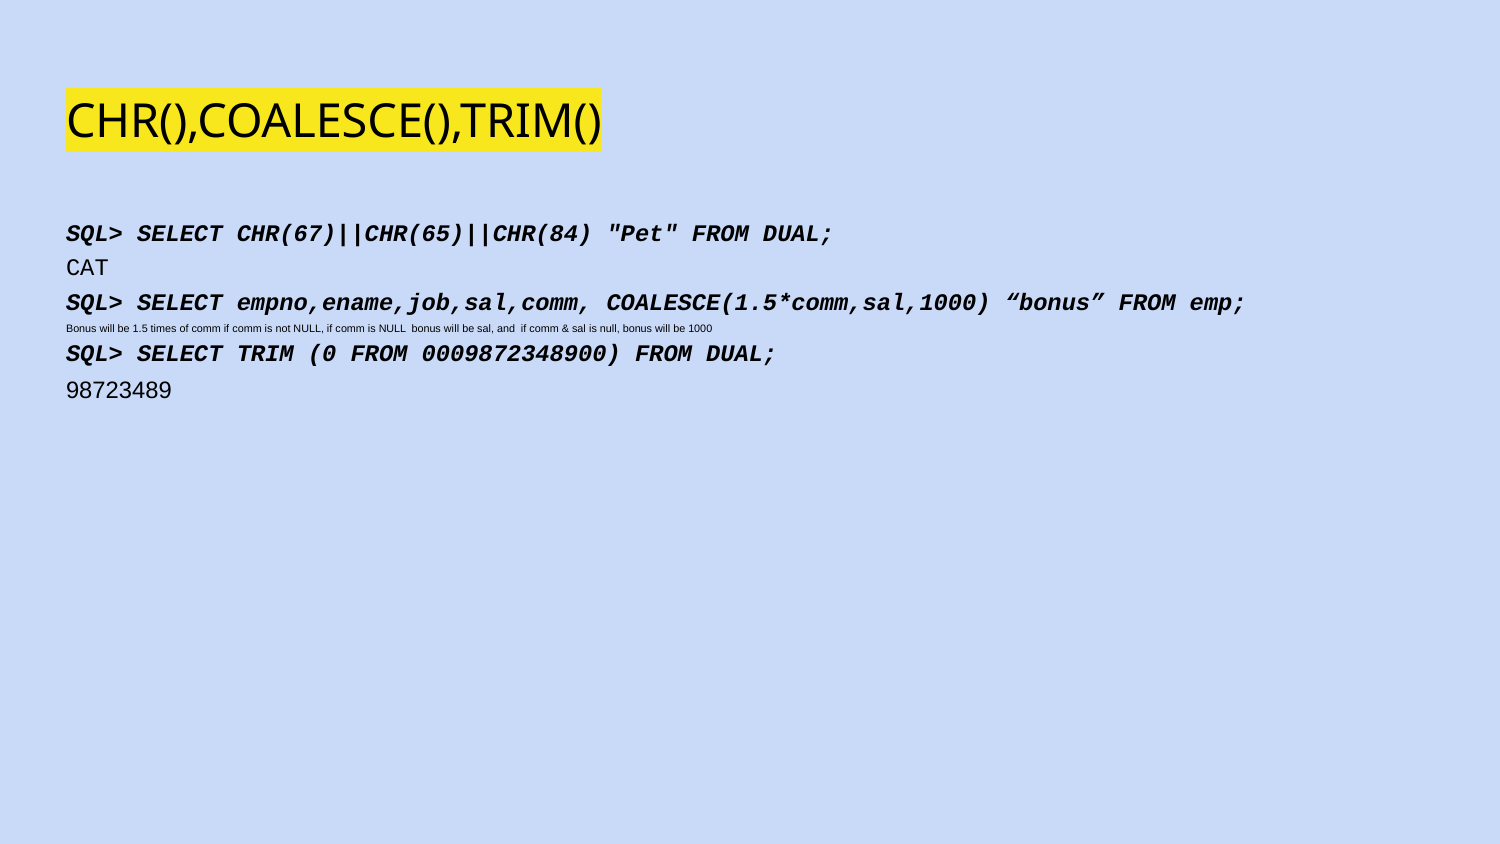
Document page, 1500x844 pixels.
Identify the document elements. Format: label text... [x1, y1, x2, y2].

title CHR(),COALESCE(),TRIM() [51, 72, 1449, 167]
list SQL> SELECT CHR(67)||CHR(65)||CHR(84) "Pet" FROM DUAL; CAT SQL> SELECT empno,ename,job,sal,comm, COALESCE(1.5*comm,sal,1000) “bonus” FROM emp; Bonus will be 1.5 times of comm if comm is not NULL, if comm is NULL bonus will be sal, and if comm & sal is null, bonus will be 1000 SQL> SELECT TRIM (0 FROM 0009872348900) FROM DUAL; 98723489 [51, 202, 1449, 750]
